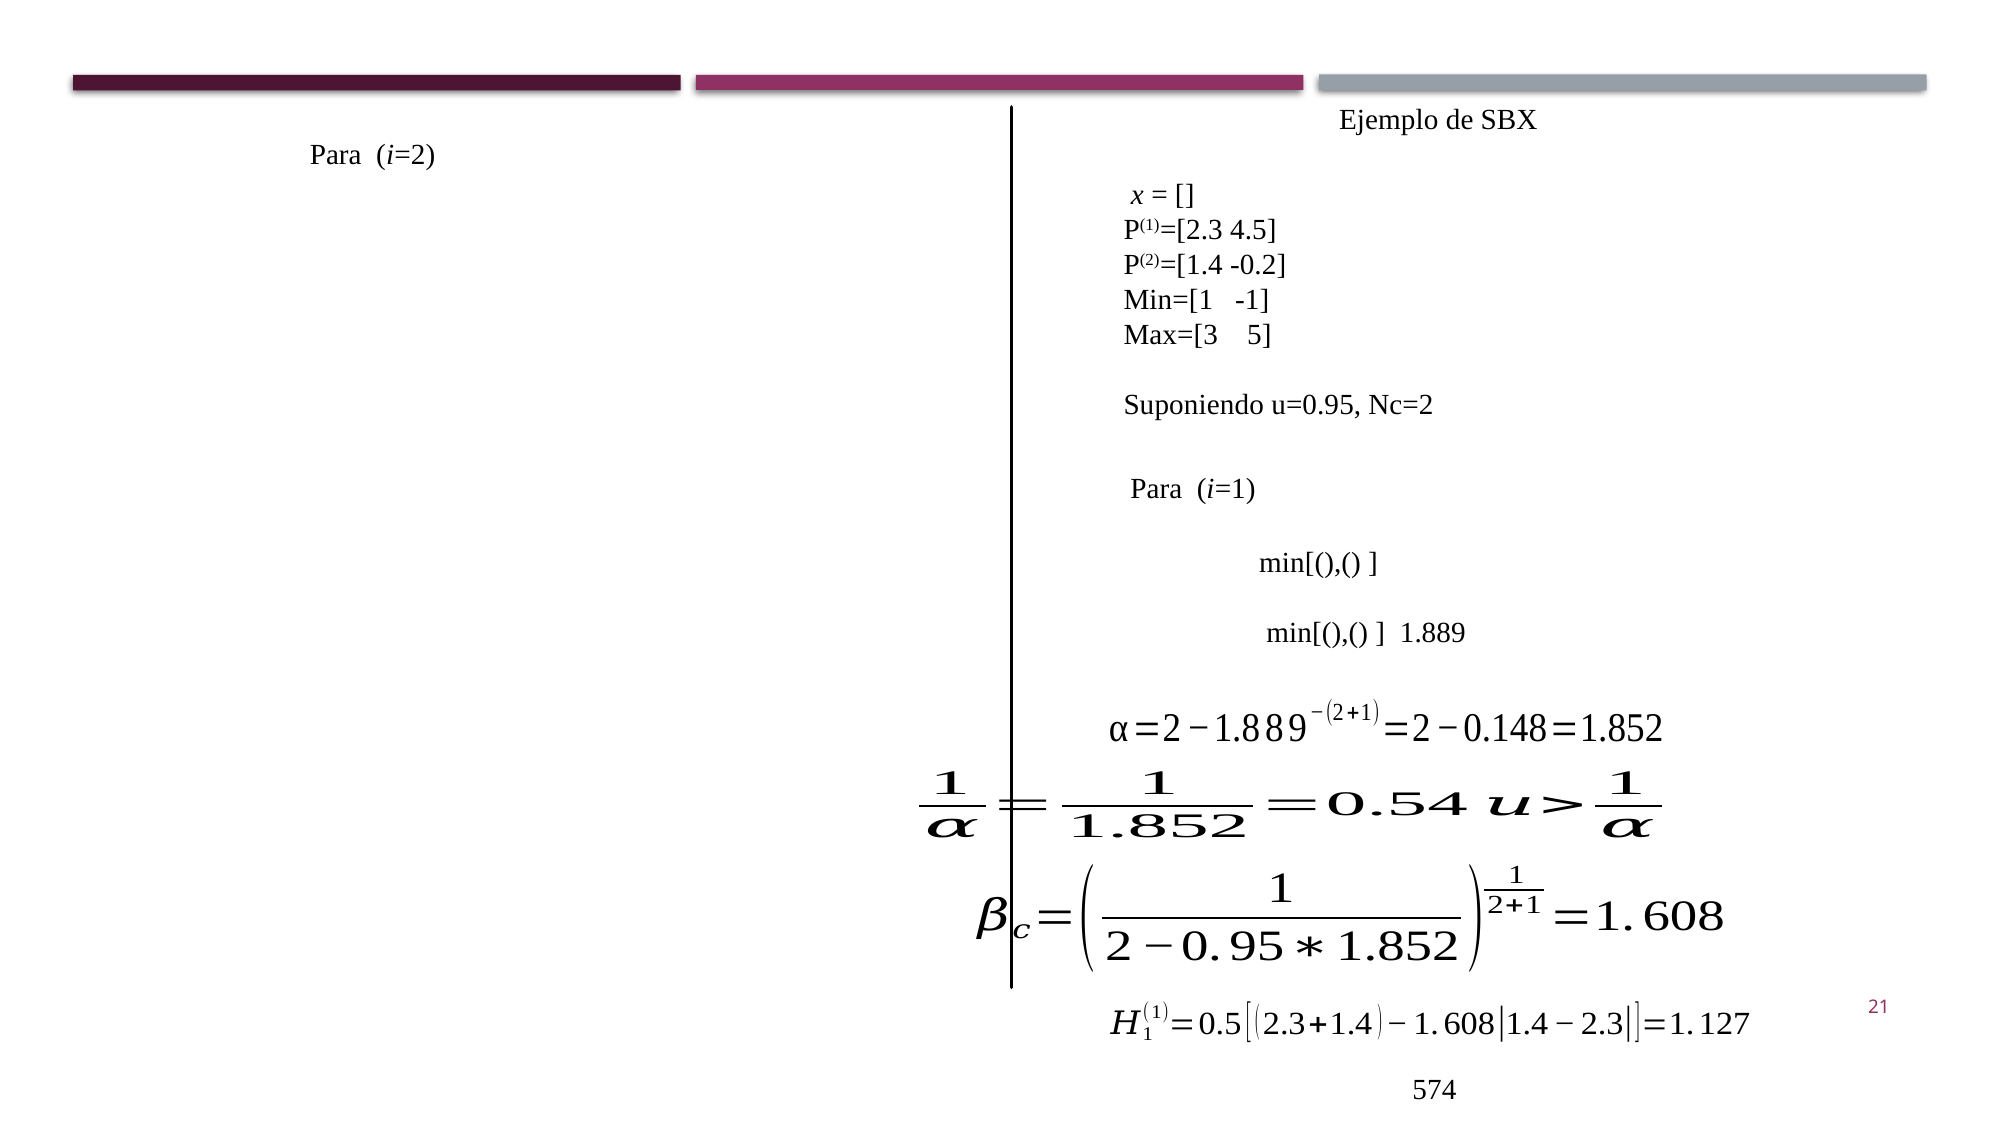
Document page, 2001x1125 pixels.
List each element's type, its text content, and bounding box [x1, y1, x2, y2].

text_box Ejemplo de SBX [1324, 92, 1569, 143]
slide_number 21 [1732, 977, 1905, 1037]
